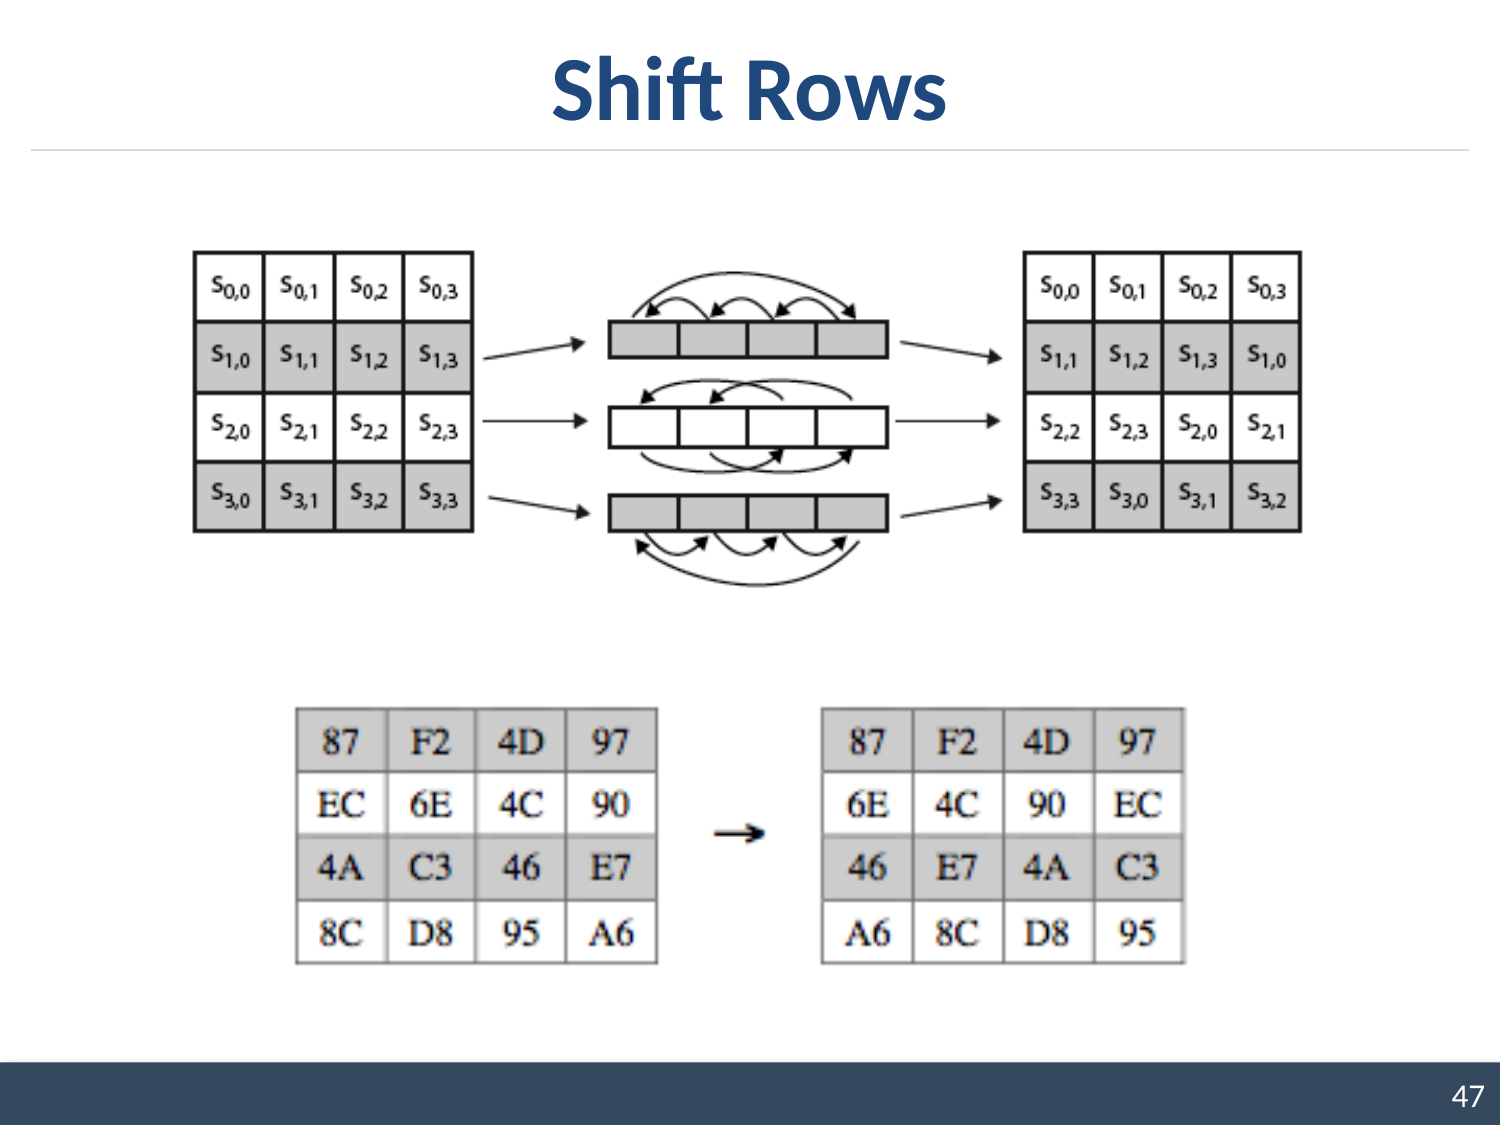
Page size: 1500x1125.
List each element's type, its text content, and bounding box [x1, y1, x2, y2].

picture [162, 224, 1338, 611]
title Shift Rows [31, 17, 1469, 150]
picture [287, 699, 1194, 976]
